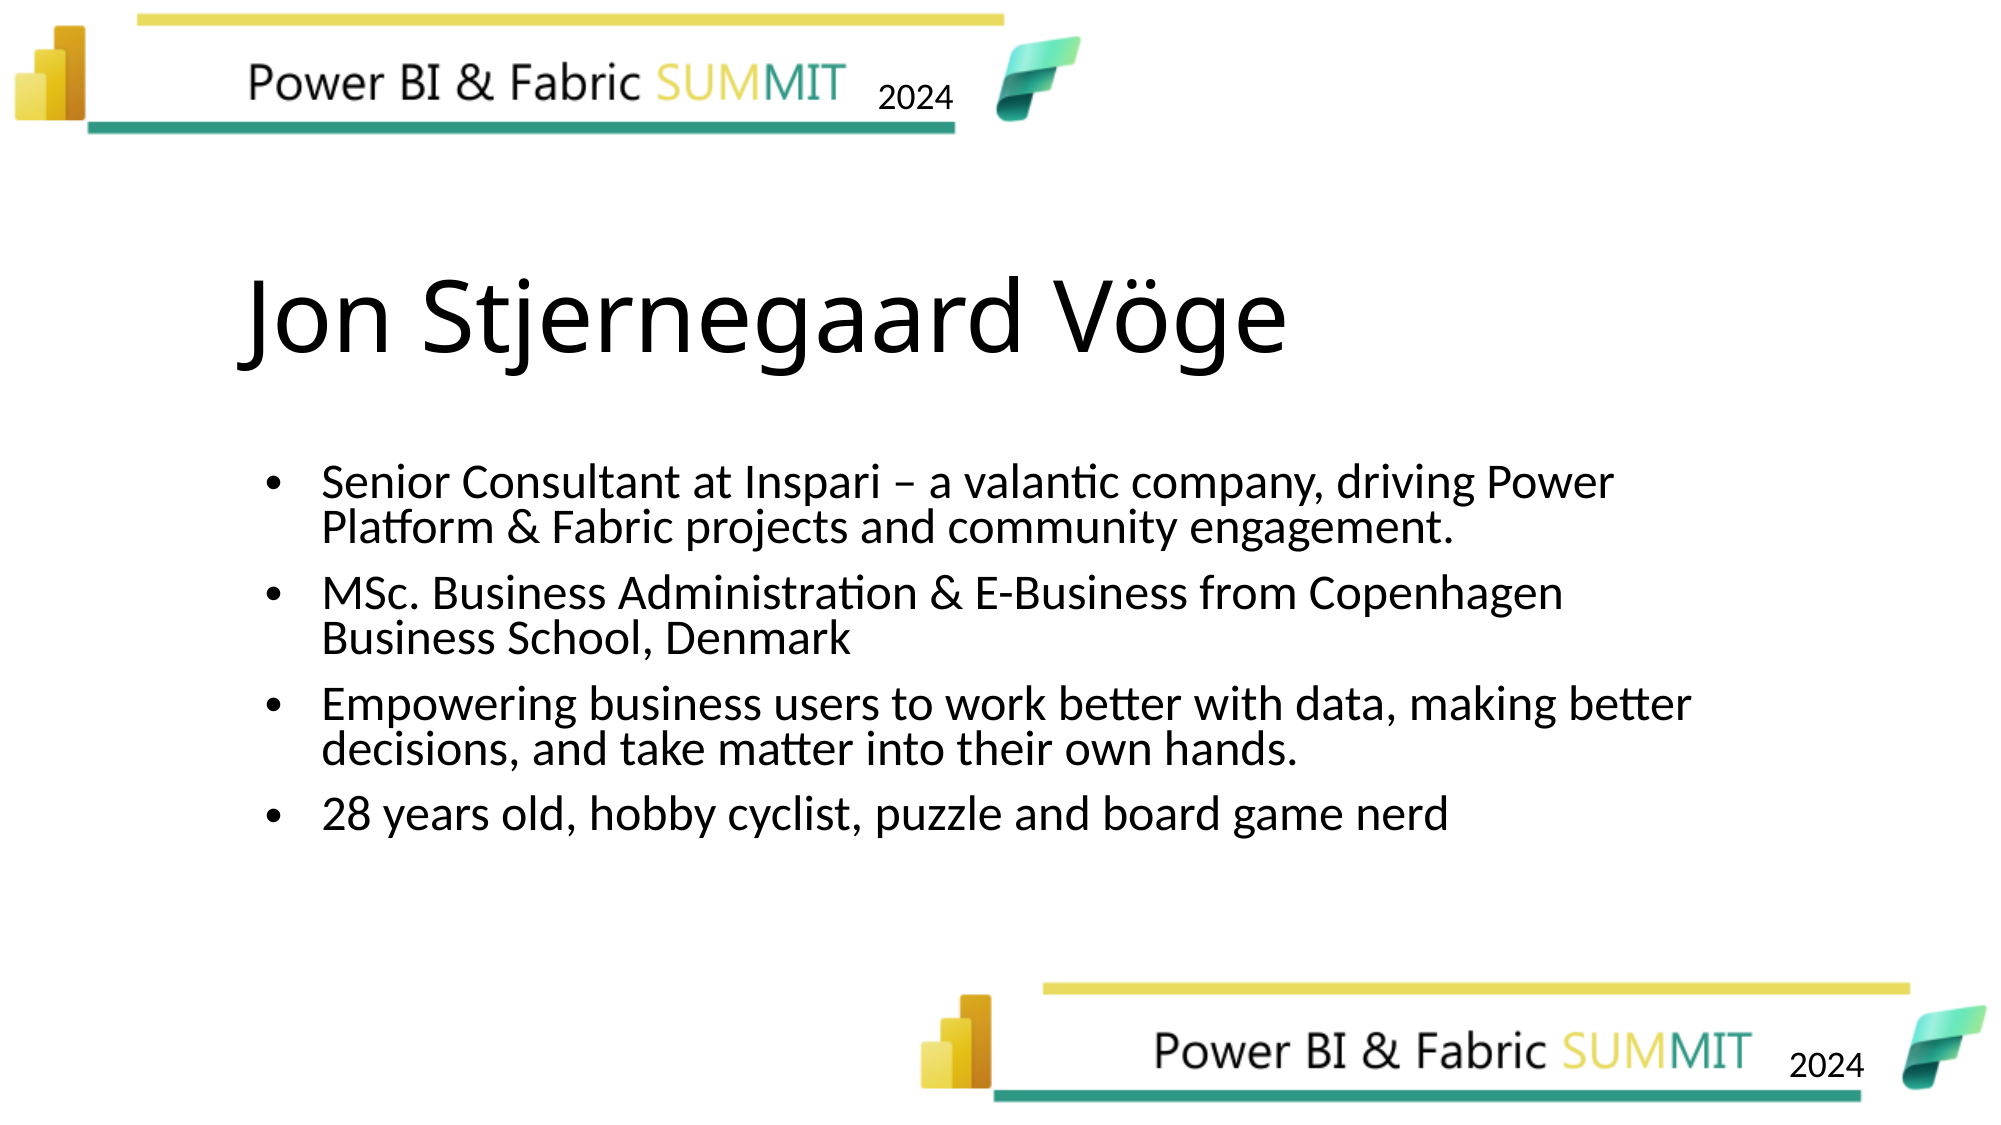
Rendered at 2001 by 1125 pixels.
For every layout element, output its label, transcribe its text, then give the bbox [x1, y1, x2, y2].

picture [906, 968, 2000, 1117]
title Jon Stjernegaard Vöge [158, 221, 1378, 385]
subtitle Senior Consultant at Inspari – a valantic company, driving Power Platform & Fabric projects and community engagement. MSc. Business Administration & E-Business from Copenhagen Business School, Denmark Empowering business users to work better with data, making better decisions, and take matter into their own hands. 28 years old, hobby cyclist, puzzle and board game nerd [249, 383, 1750, 873]
picture [0, 0, 1094, 149]
